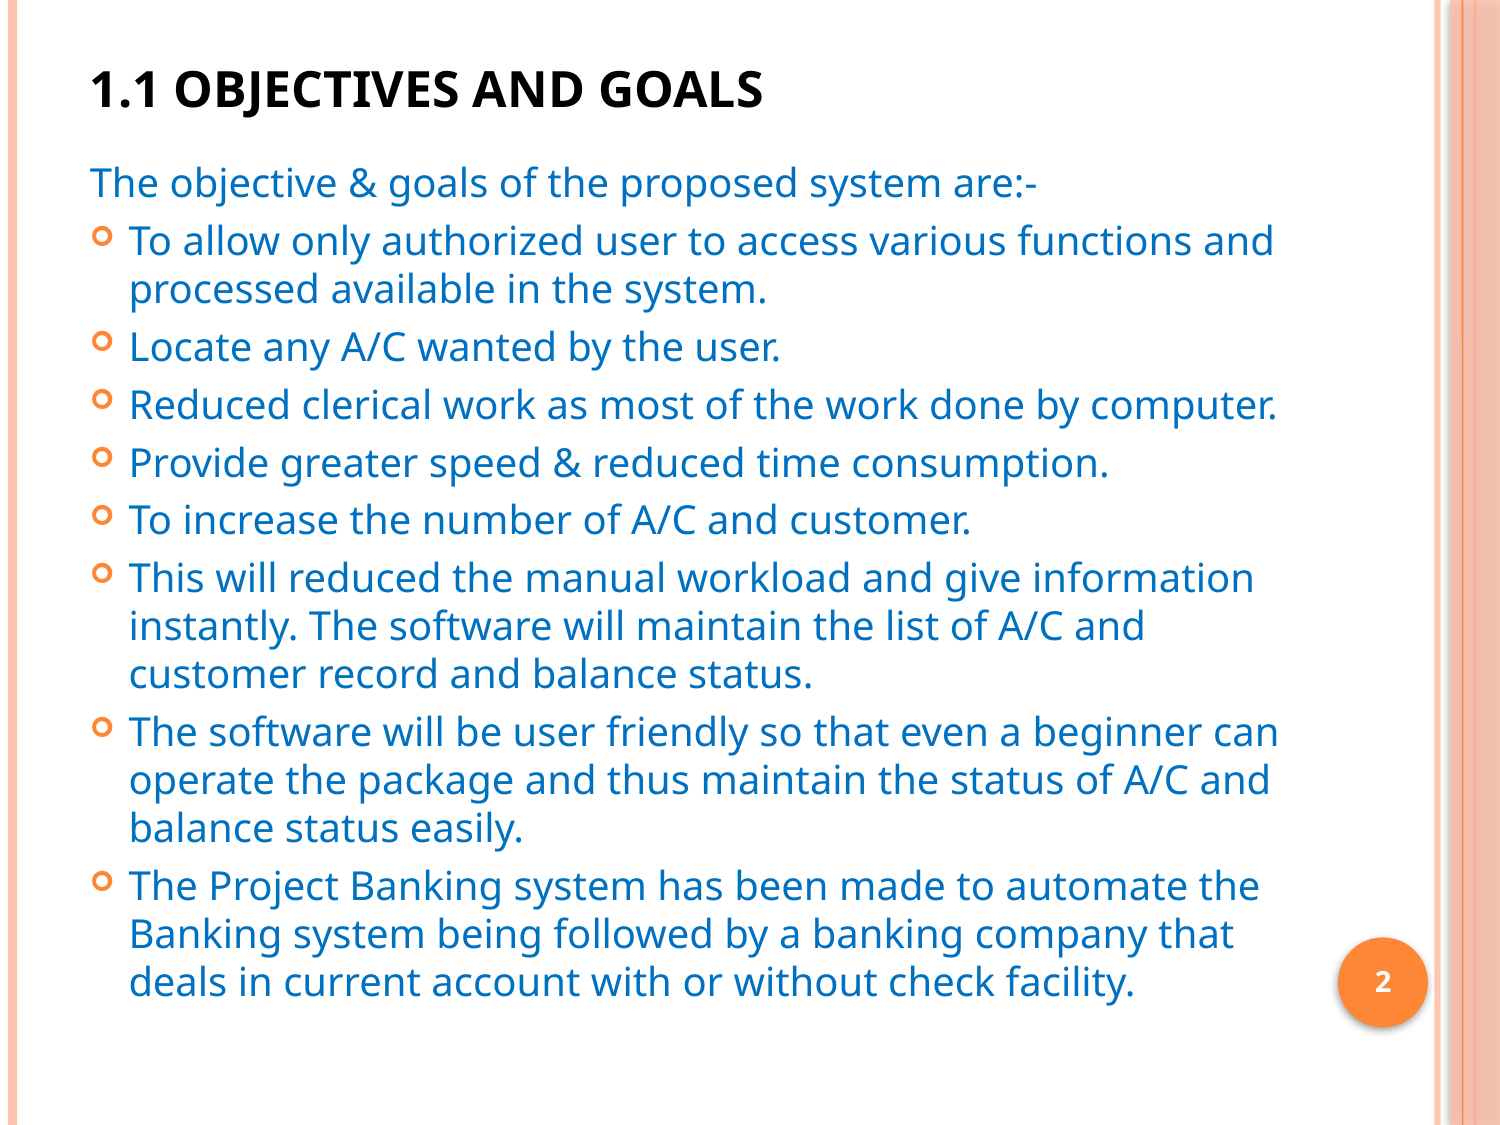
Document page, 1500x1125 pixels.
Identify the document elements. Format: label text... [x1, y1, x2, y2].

list The objective & goals of the proposed system are:- To allow only authorized user to access various functions and processed available in the system. Locate any A/C wanted by the user. Reduced clerical work as most of the work done by computer. Provide greater speed & reduced time consumption. To increase the number of A/C and customer. This will reduced the manual workload and give information instantly. The software will maintain the list of A/C and customer record and balance status. The software will be user friendly so that even a beginner can operate the package and thus maintain the status of A/C and balance status easily. The Project Banking system has been made to automate the Banking system being followed by a banking company that deals in current account with or without check facility. [75, 149, 1300, 1062]
title 1.1 OBJECTIVES AND GOALS [75, 45, 1300, 125]
slide_number 2 [1333, 940, 1434, 1027]
